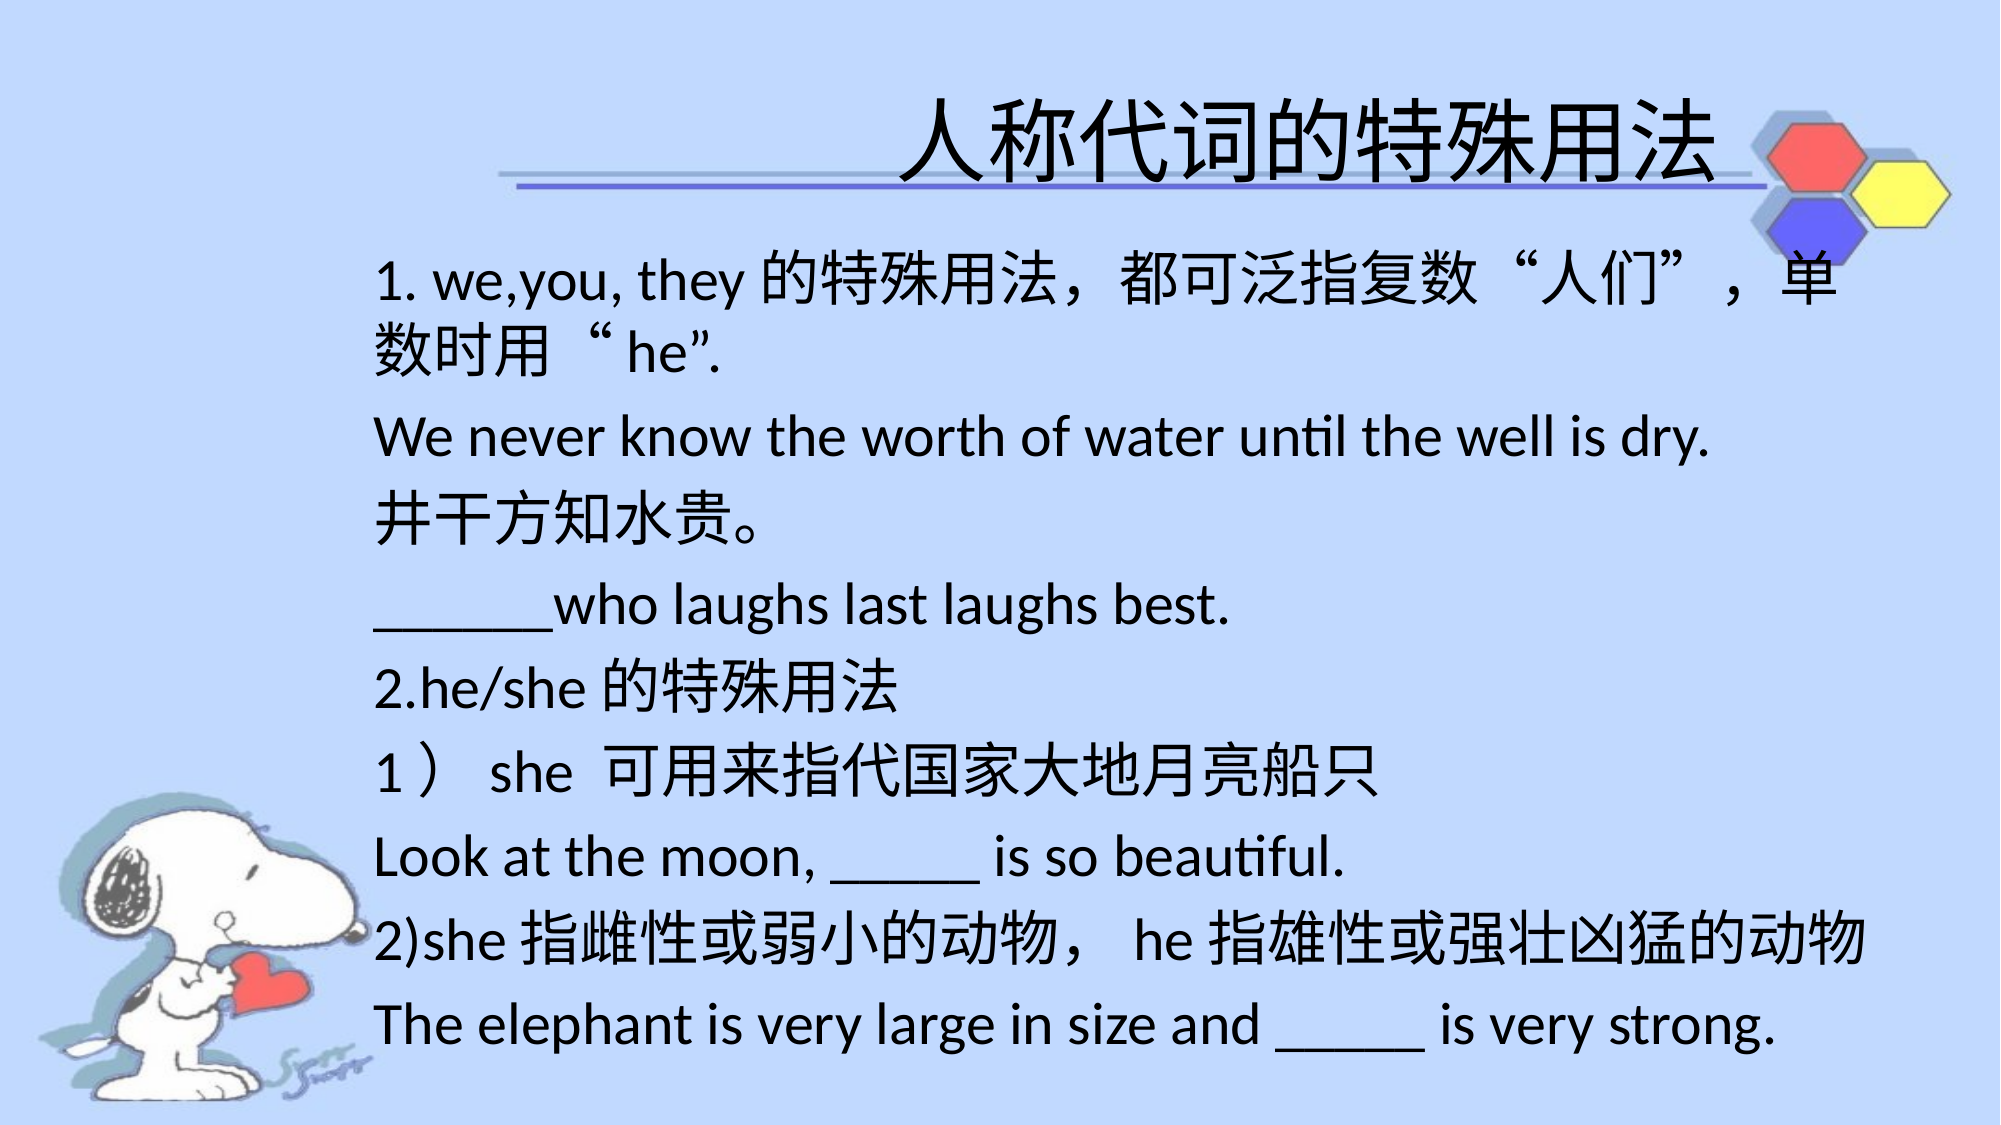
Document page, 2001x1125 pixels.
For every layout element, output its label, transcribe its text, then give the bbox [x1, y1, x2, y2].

title 人称代词的特殊用法 [99, 45, 1900, 233]
list 1. we,you, they的特殊用法，都可泛指复数“人们”，单数时用“he”. We never know the worth of water until the well is dry. 井干方知水贵。 ______who laughs last laughs best. 2.he/she的特殊用法 1）she 可用来指代国家大地月亮船只 Look at the moon, _____ is so beautiful. 2)she指雌性或弱小的动物，he指雄性或强壮凶猛的动物 The elephant is very large in size and _____ is very strong. [358, 232, 1900, 1125]
